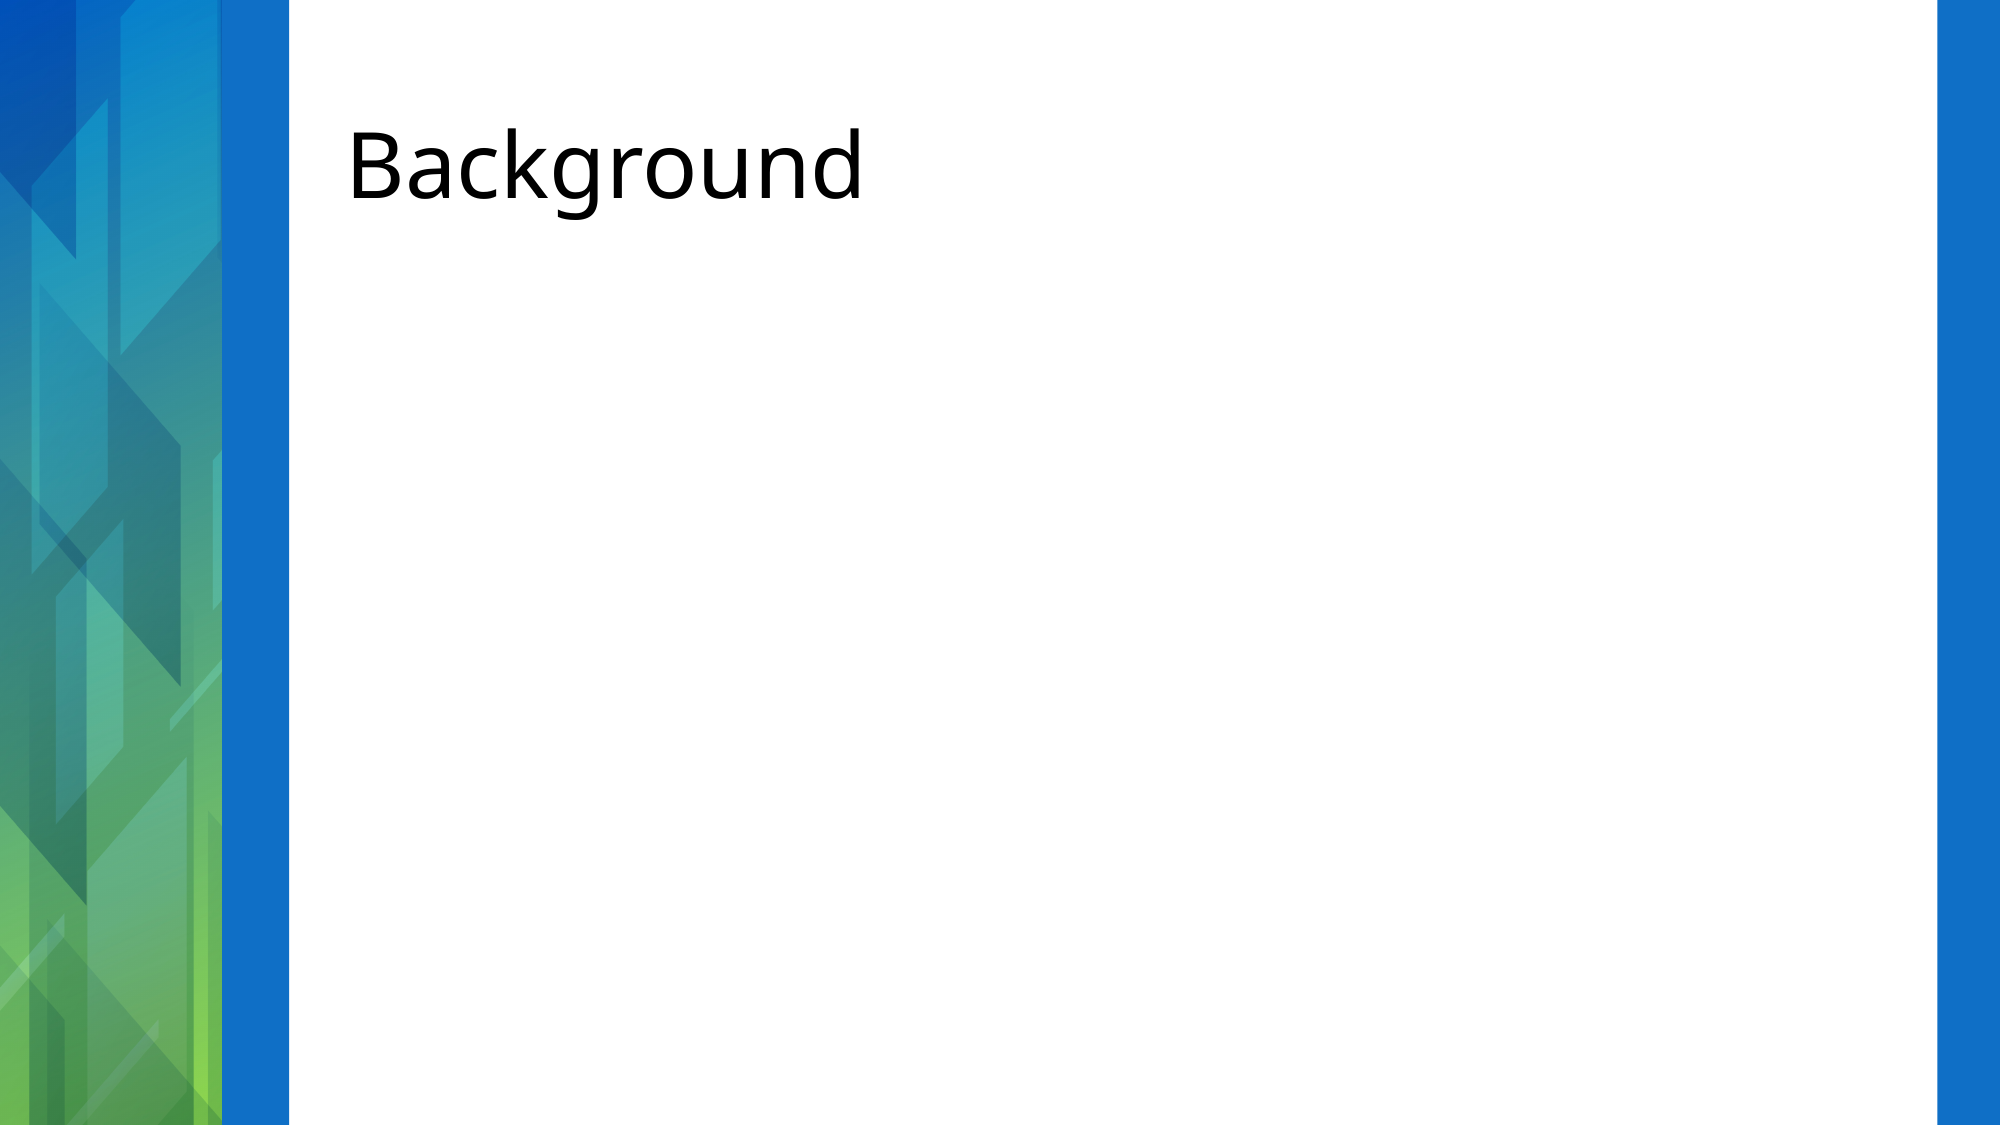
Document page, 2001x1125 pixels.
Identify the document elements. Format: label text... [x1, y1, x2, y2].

picture [0, 0, 222, 1125]
title Background [330, 59, 1863, 278]
